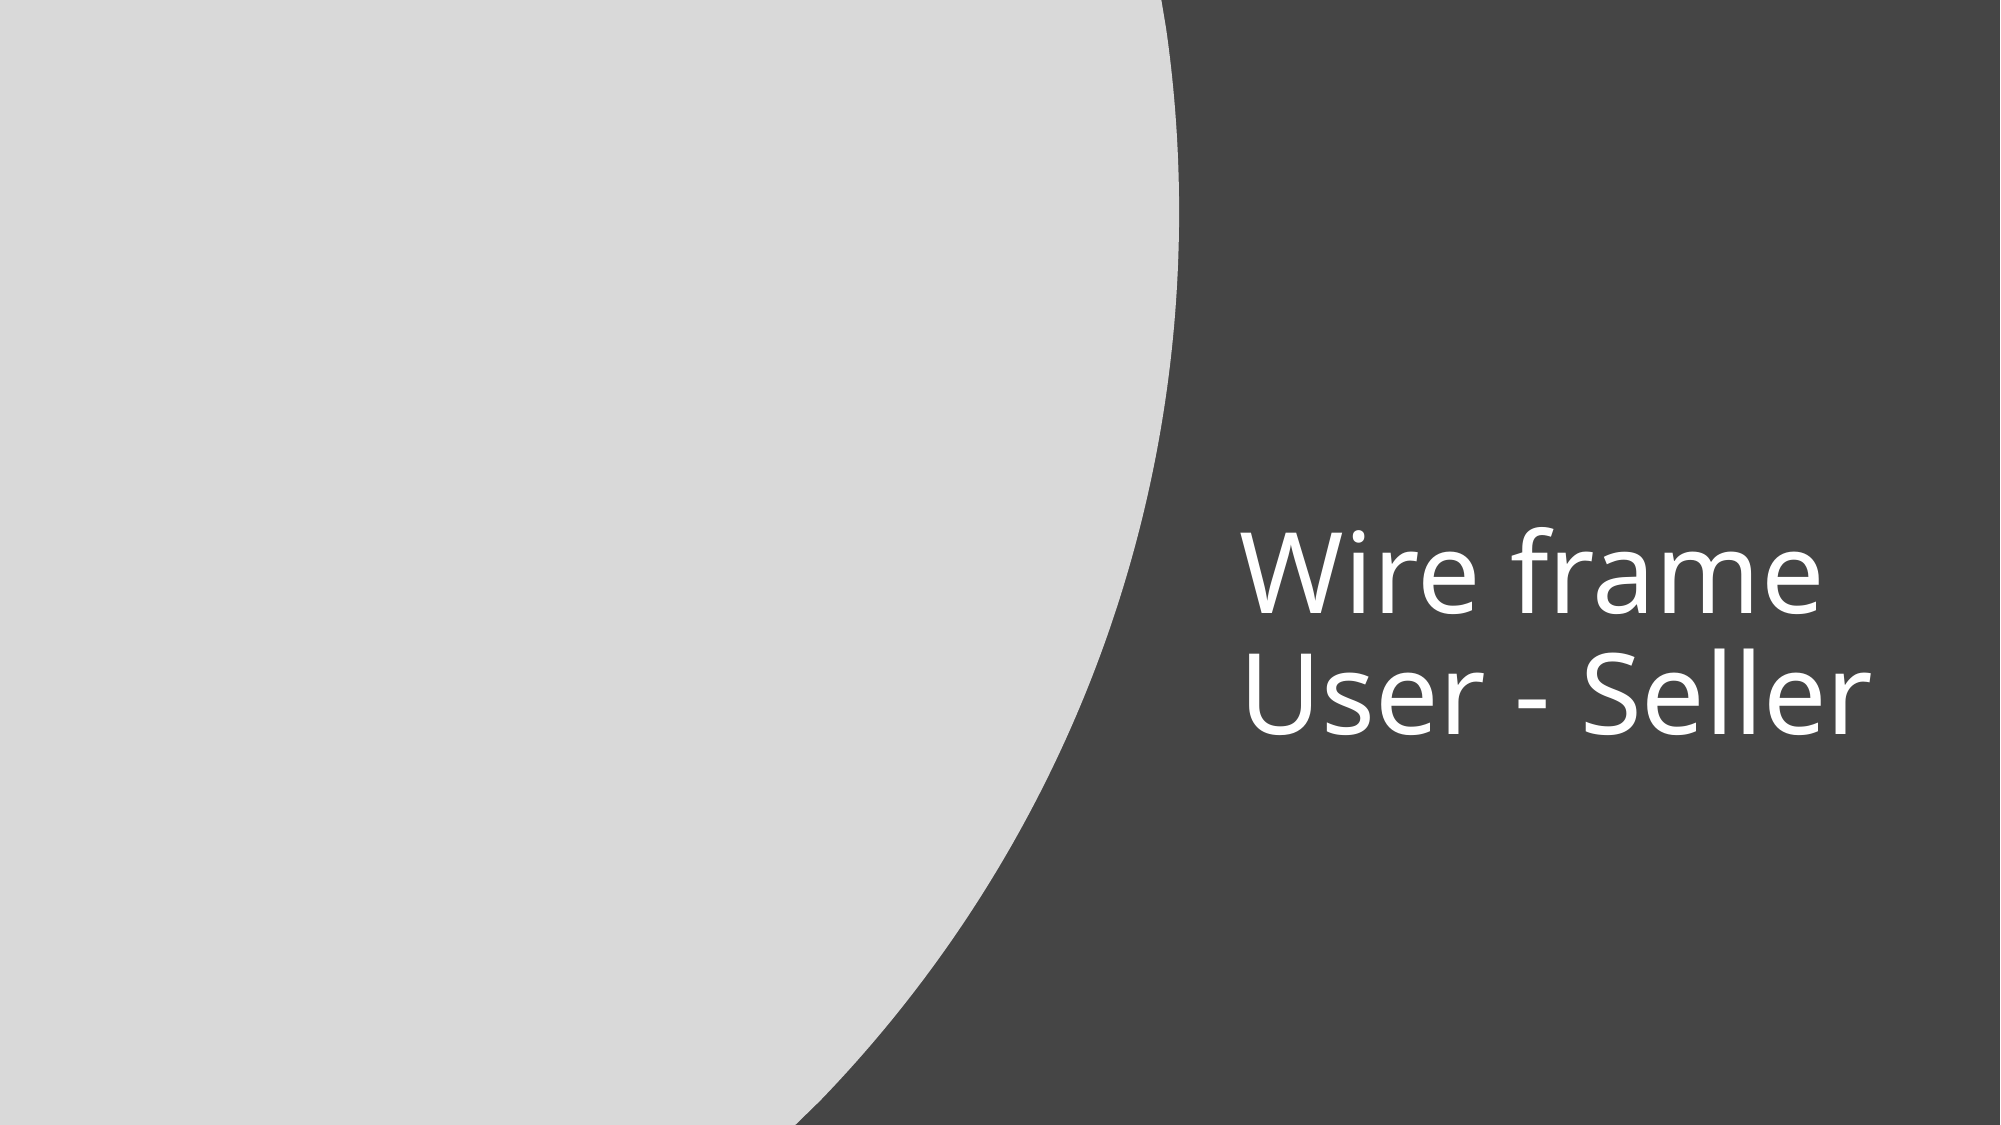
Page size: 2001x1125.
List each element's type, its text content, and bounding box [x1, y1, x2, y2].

title Wire frame User - Seller [1224, 292, 1895, 767]
text_box [0, 0, 1181, 1125]
